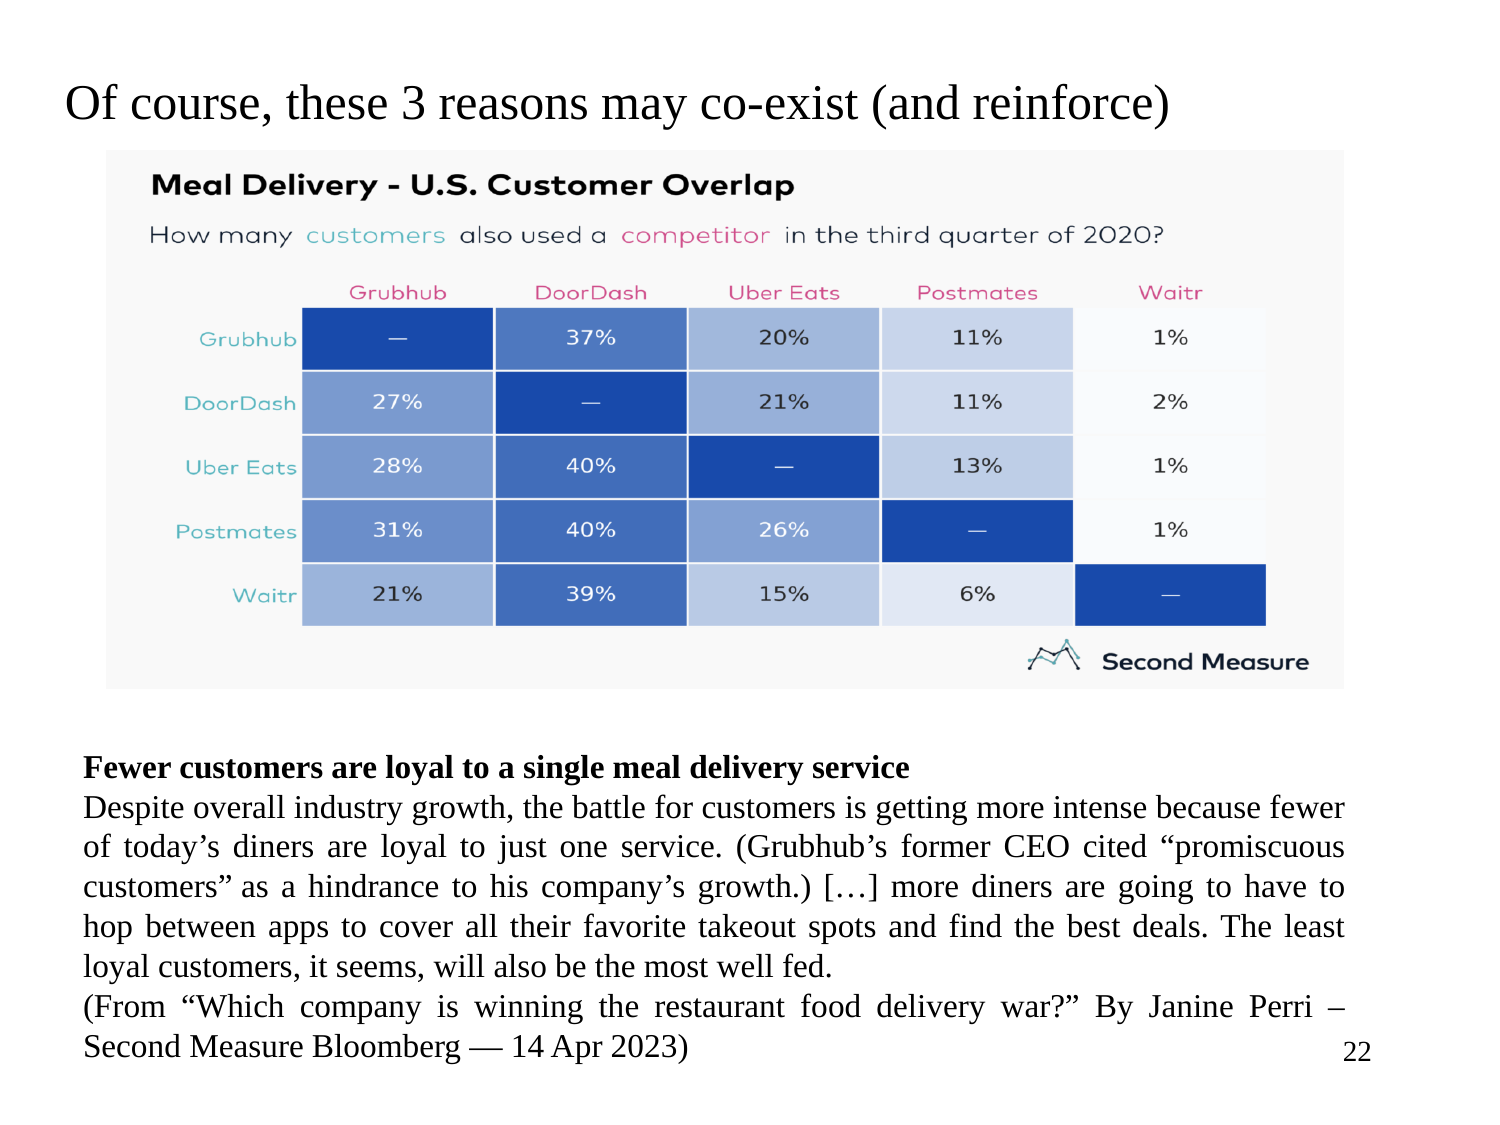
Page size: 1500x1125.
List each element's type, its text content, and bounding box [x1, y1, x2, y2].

text_box Fewer customers are loyal to a single meal delivery service Despite overall industry growth, the battle for customers is getting more intense because fewer of today’s diners are loyal to just one service. (Grubhub’s former CEO cited “promiscuous customers” as a hindrance to his company’s growth.) […] more diners are going to have to hop between apps to cover all their favorite takeout spots and find the best deals. The least loyal customers, it seems, will also be the most well fed. (From “Which company is winning the restaurant food delivery war?” By Janine Perri – Second Measure Bloomberg — 14 Apr 2023) [68, 737, 1363, 1125]
text_box Of course, these 3 reasons may co-exist (and reinforce) [49, 62, 1400, 138]
picture [106, 150, 1344, 690]
slide_number 22 [1363, 1024, 1388, 1101]
